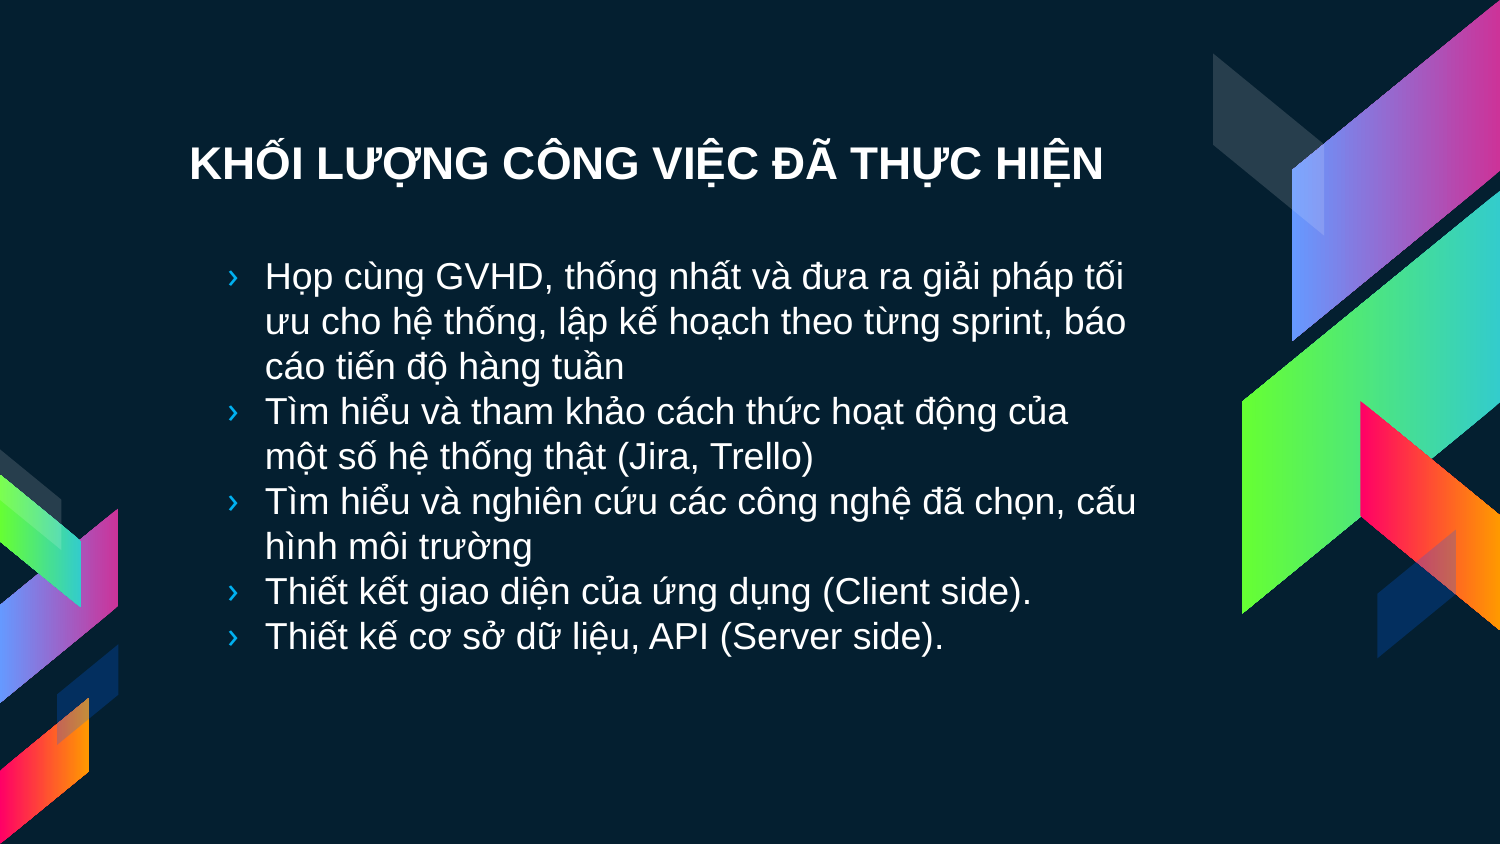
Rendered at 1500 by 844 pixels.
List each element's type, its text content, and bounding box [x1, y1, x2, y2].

title KHỐI LƯỢNG CÔNG VIỆC ĐÃ THỰC HIỆN [175, 99, 1155, 204]
list Họp cùng GVHD, thống nhất và đưa ra giải pháp tối ưu cho hệ thống, lập kế hoạch theo từng sprint, báo cáo tiến độ hàng tuần Tìm hiểu và tham khảo cách thức hoạt động của một số hệ thống thật (Jira, Trello) Tìm hiểu và nghiên cứu các công nghệ đã chọn, cấu hình môi trường Thiết kết giao diện của ứng dụng (Client side). Thiết kế cơ sở dữ liệu, API (Server side). [175, 236, 1155, 736]
